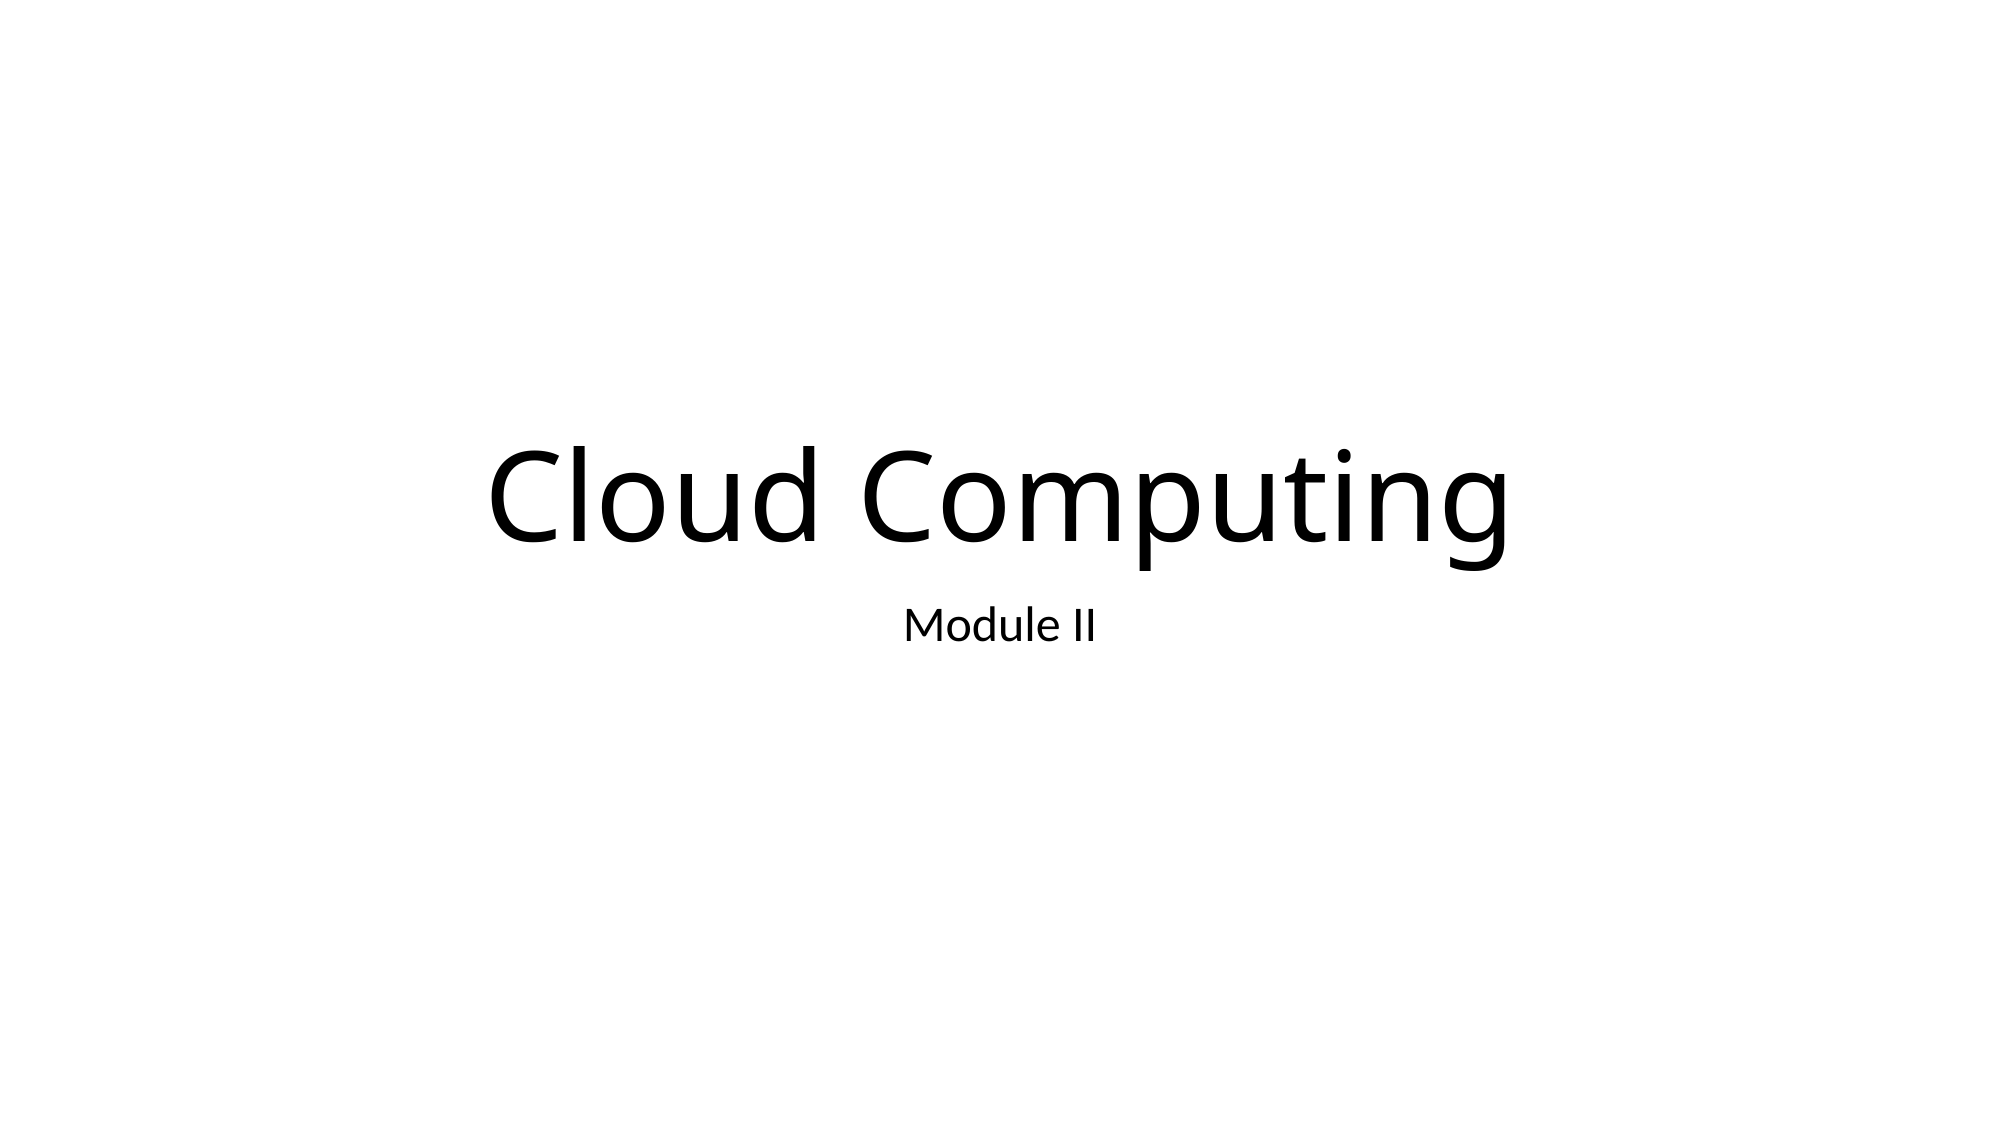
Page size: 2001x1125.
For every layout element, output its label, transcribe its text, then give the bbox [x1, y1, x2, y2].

title Cloud Computing [249, 184, 1750, 576]
subtitle Module II [249, 590, 1750, 863]
